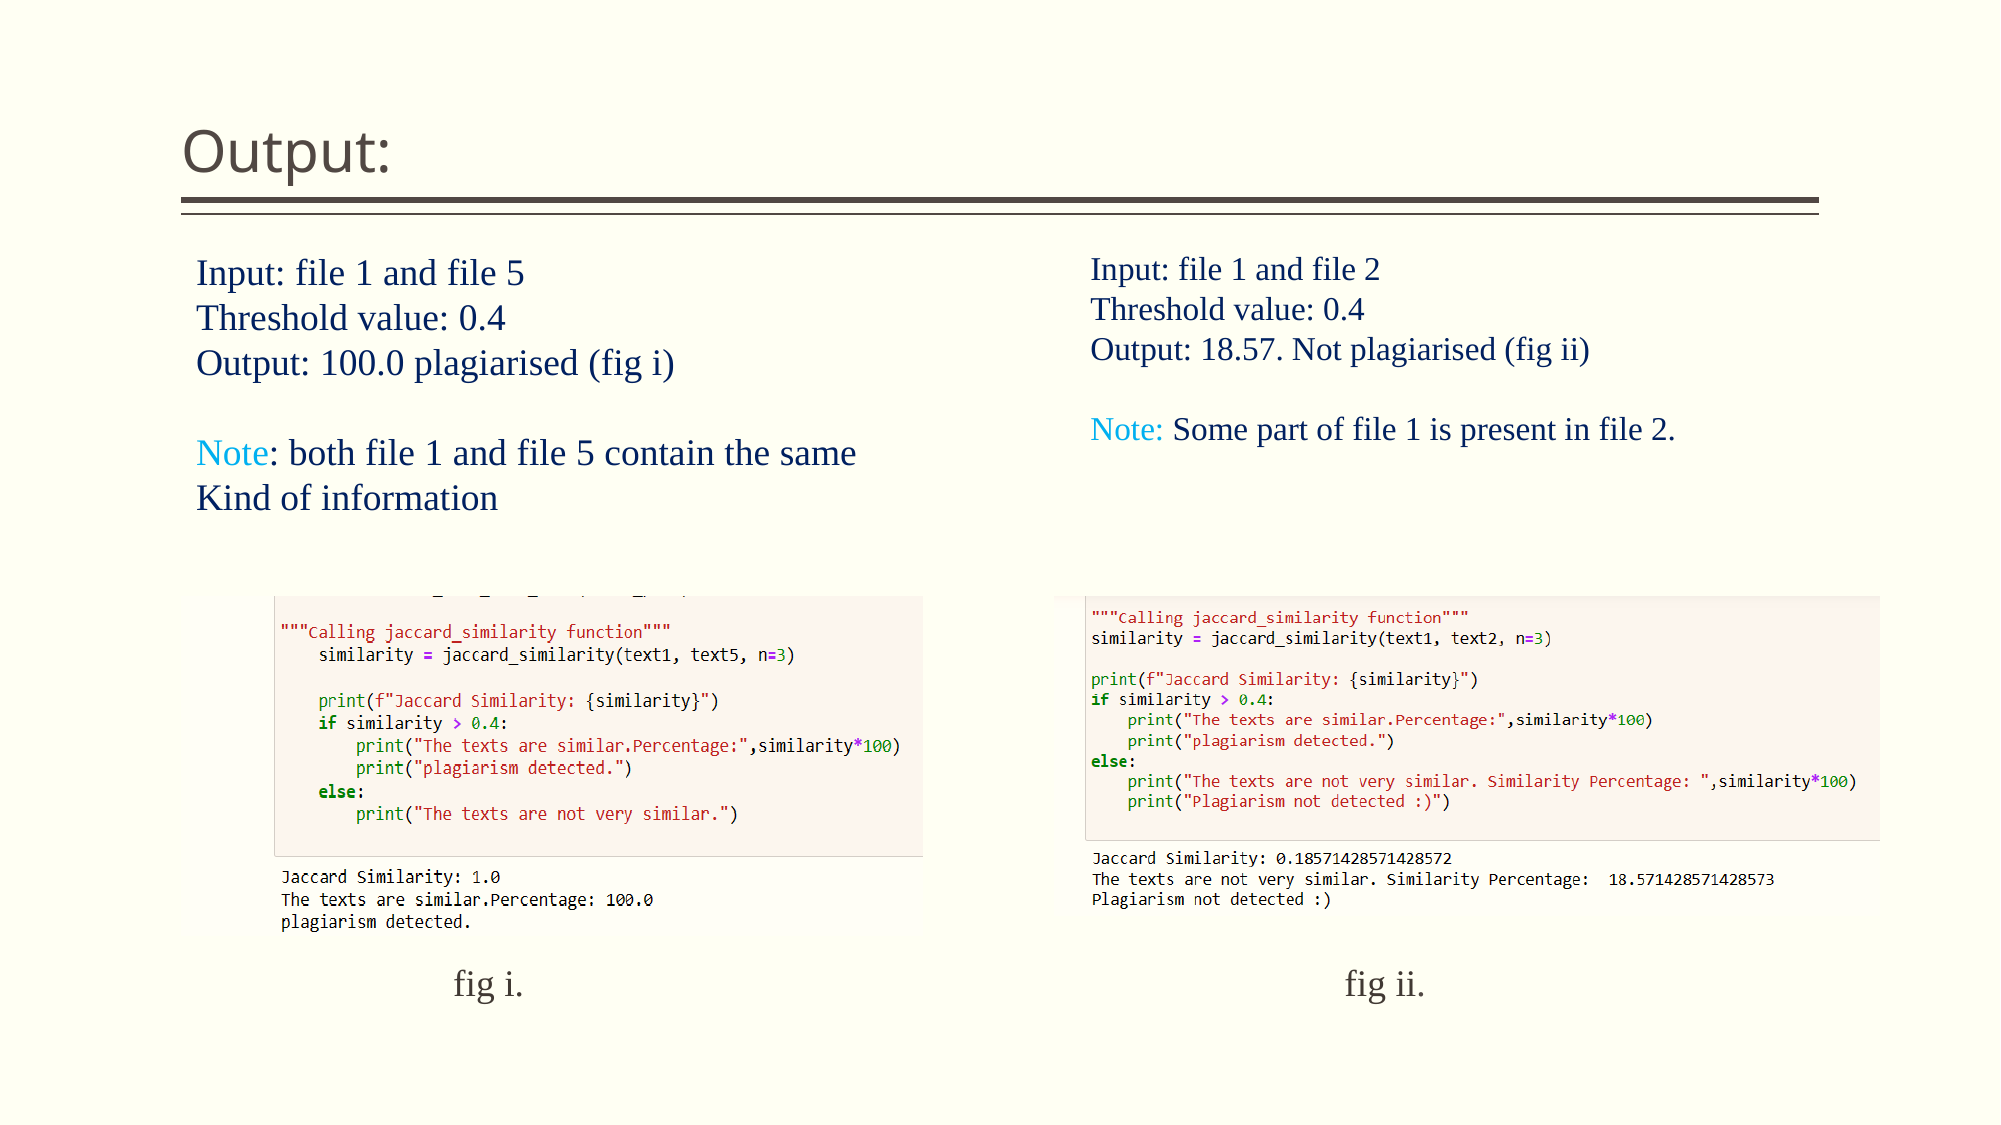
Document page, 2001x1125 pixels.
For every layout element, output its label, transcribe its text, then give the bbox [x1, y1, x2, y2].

picture [1054, 596, 1880, 916]
text_box Input: file 1 and file 5 Threshold value: 0.4 Output: 100.0 plagiarised (fig i) Note: both file 1 and file 5 contain the same Kind of information [181, 240, 892, 525]
title Output: [181, 12, 1819, 193]
text_box Input: file 1 and file 2 Threshold value: 0.4 Output: 18.57. Not plagiarised (fig ii) Note: Some part of file 1 is present in file 2. [1075, 240, 1786, 455]
picture [181, 596, 923, 936]
text_box fig i. [225, 951, 752, 1012]
text_box fig ii. [1121, 951, 1649, 1012]
